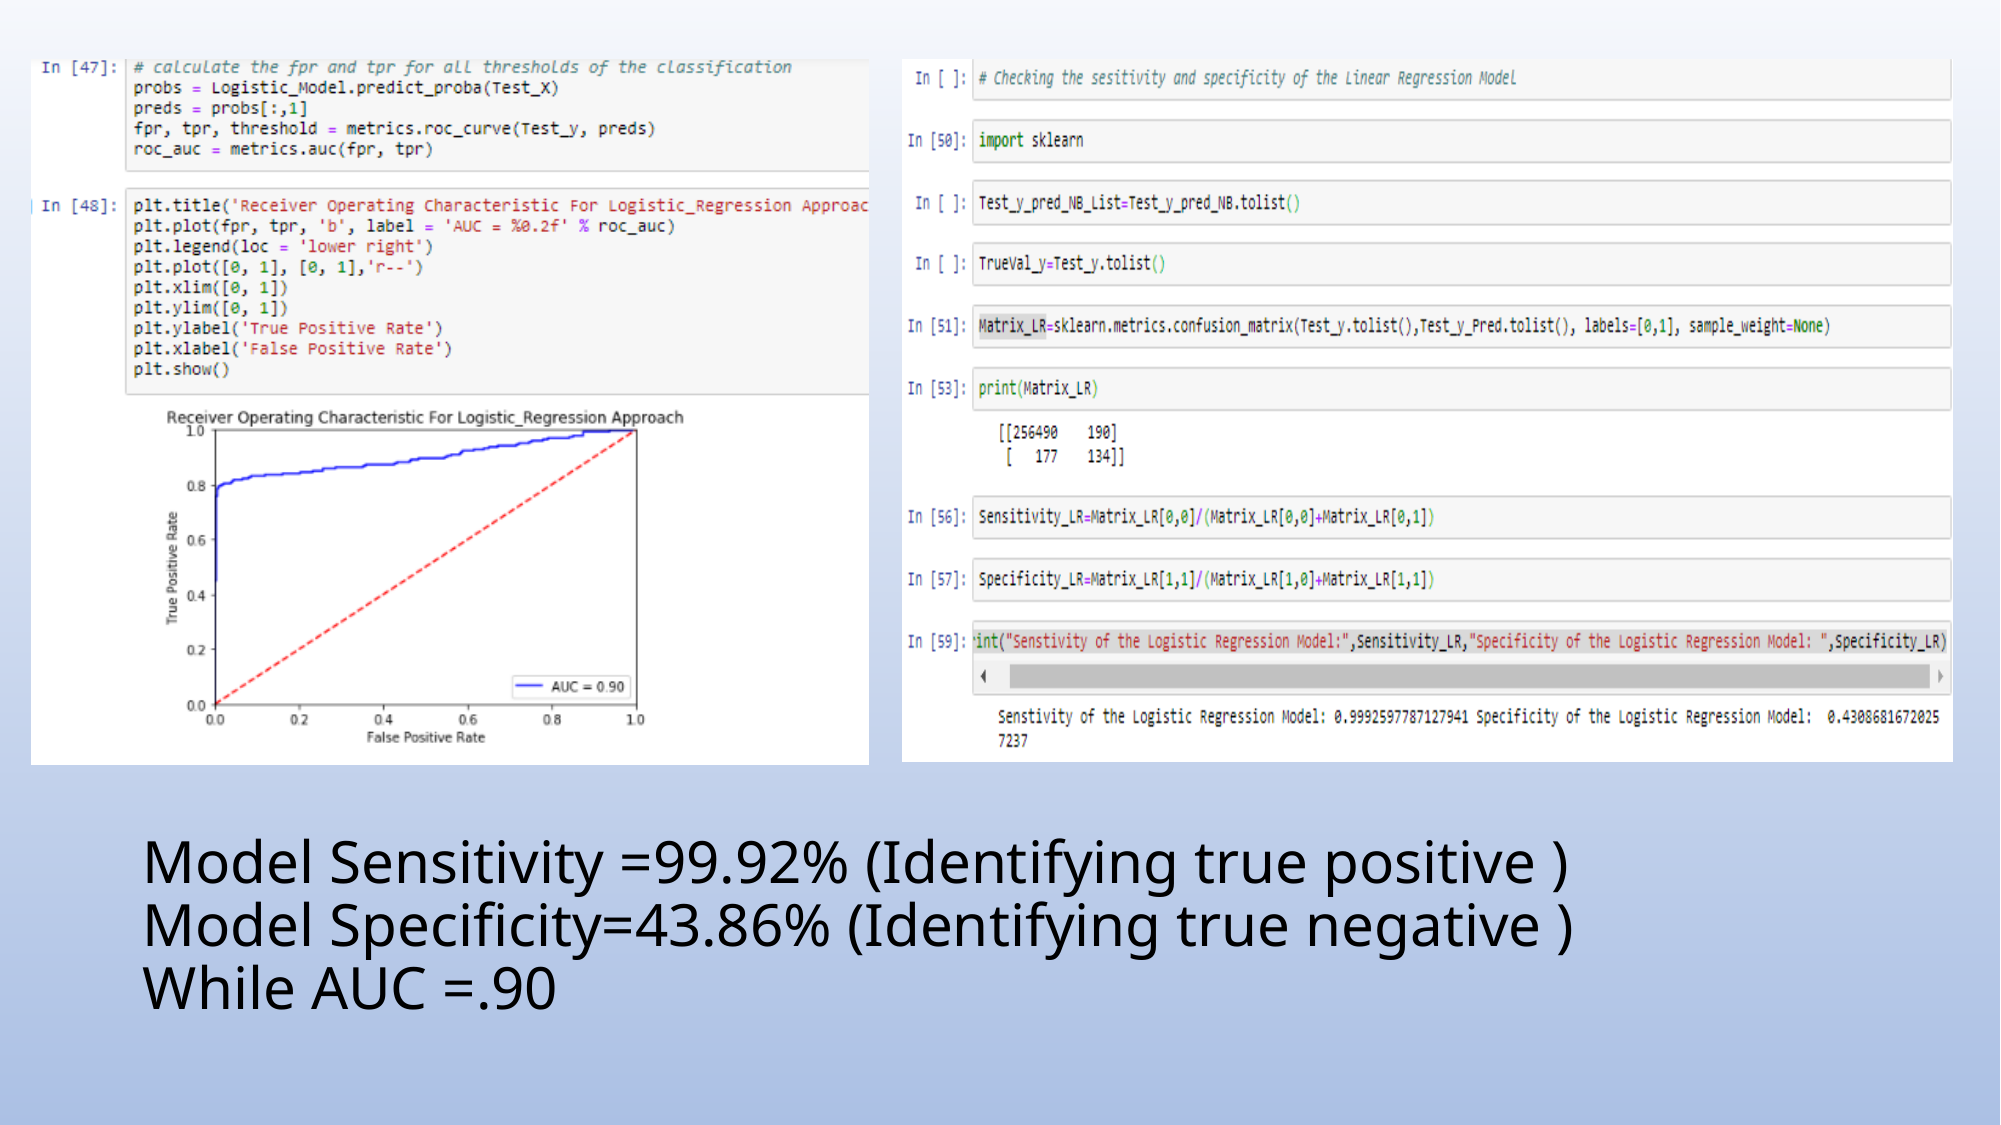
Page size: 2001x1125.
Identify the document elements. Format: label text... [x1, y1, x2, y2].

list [31, 59, 869, 765]
picture [902, 59, 1953, 762]
title Model Sensitivity =99.92% (Identifying true positive ) Model Specificity=43.86% (Identifying true negative ) While AUC =.90 [127, 818, 1873, 1037]
